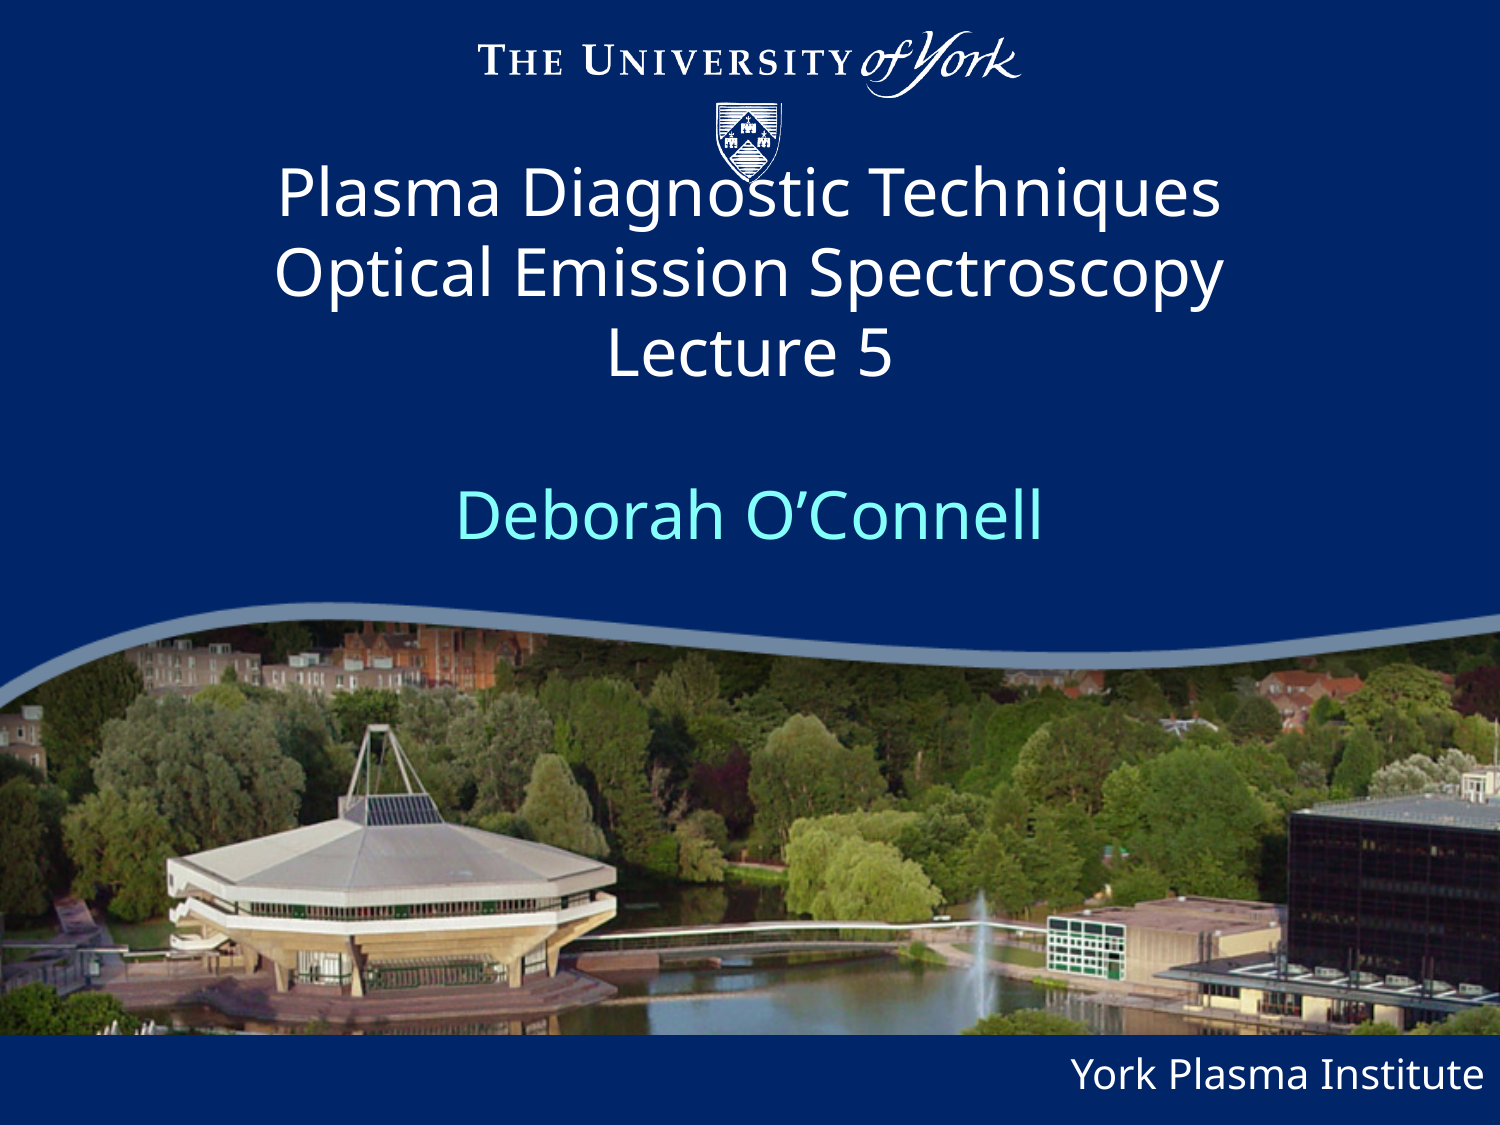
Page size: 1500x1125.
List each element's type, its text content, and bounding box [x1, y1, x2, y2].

picture [478, 31, 1022, 98]
title Plasma Diagnostic Techniques Optical Emission Spectroscopy Lecture 5 [0, 208, 1500, 398]
subtitle Deborah O’Connell [41, 385, 1459, 539]
picture [714, 101, 783, 185]
text_box York Plasma Institute [1055, 1040, 1500, 1106]
picture [0, 580, 1500, 1035]
